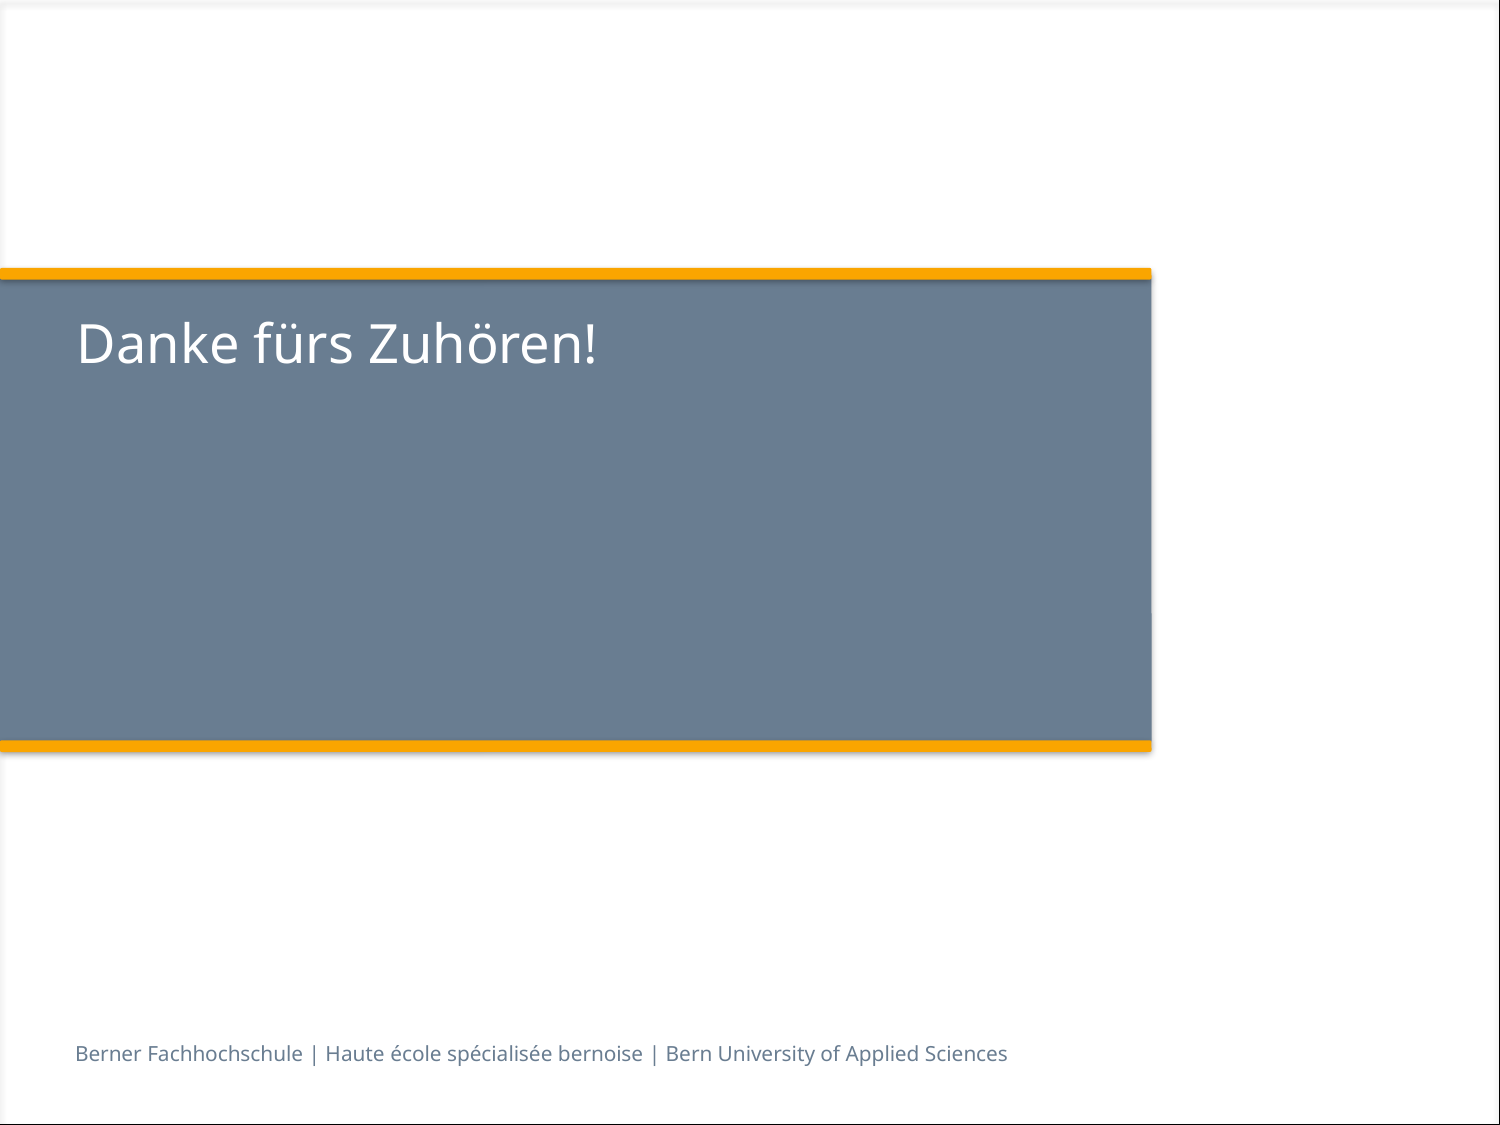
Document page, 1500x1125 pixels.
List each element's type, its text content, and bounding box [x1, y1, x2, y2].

title Danke fürs Zuhören! [76, 301, 1146, 390]
